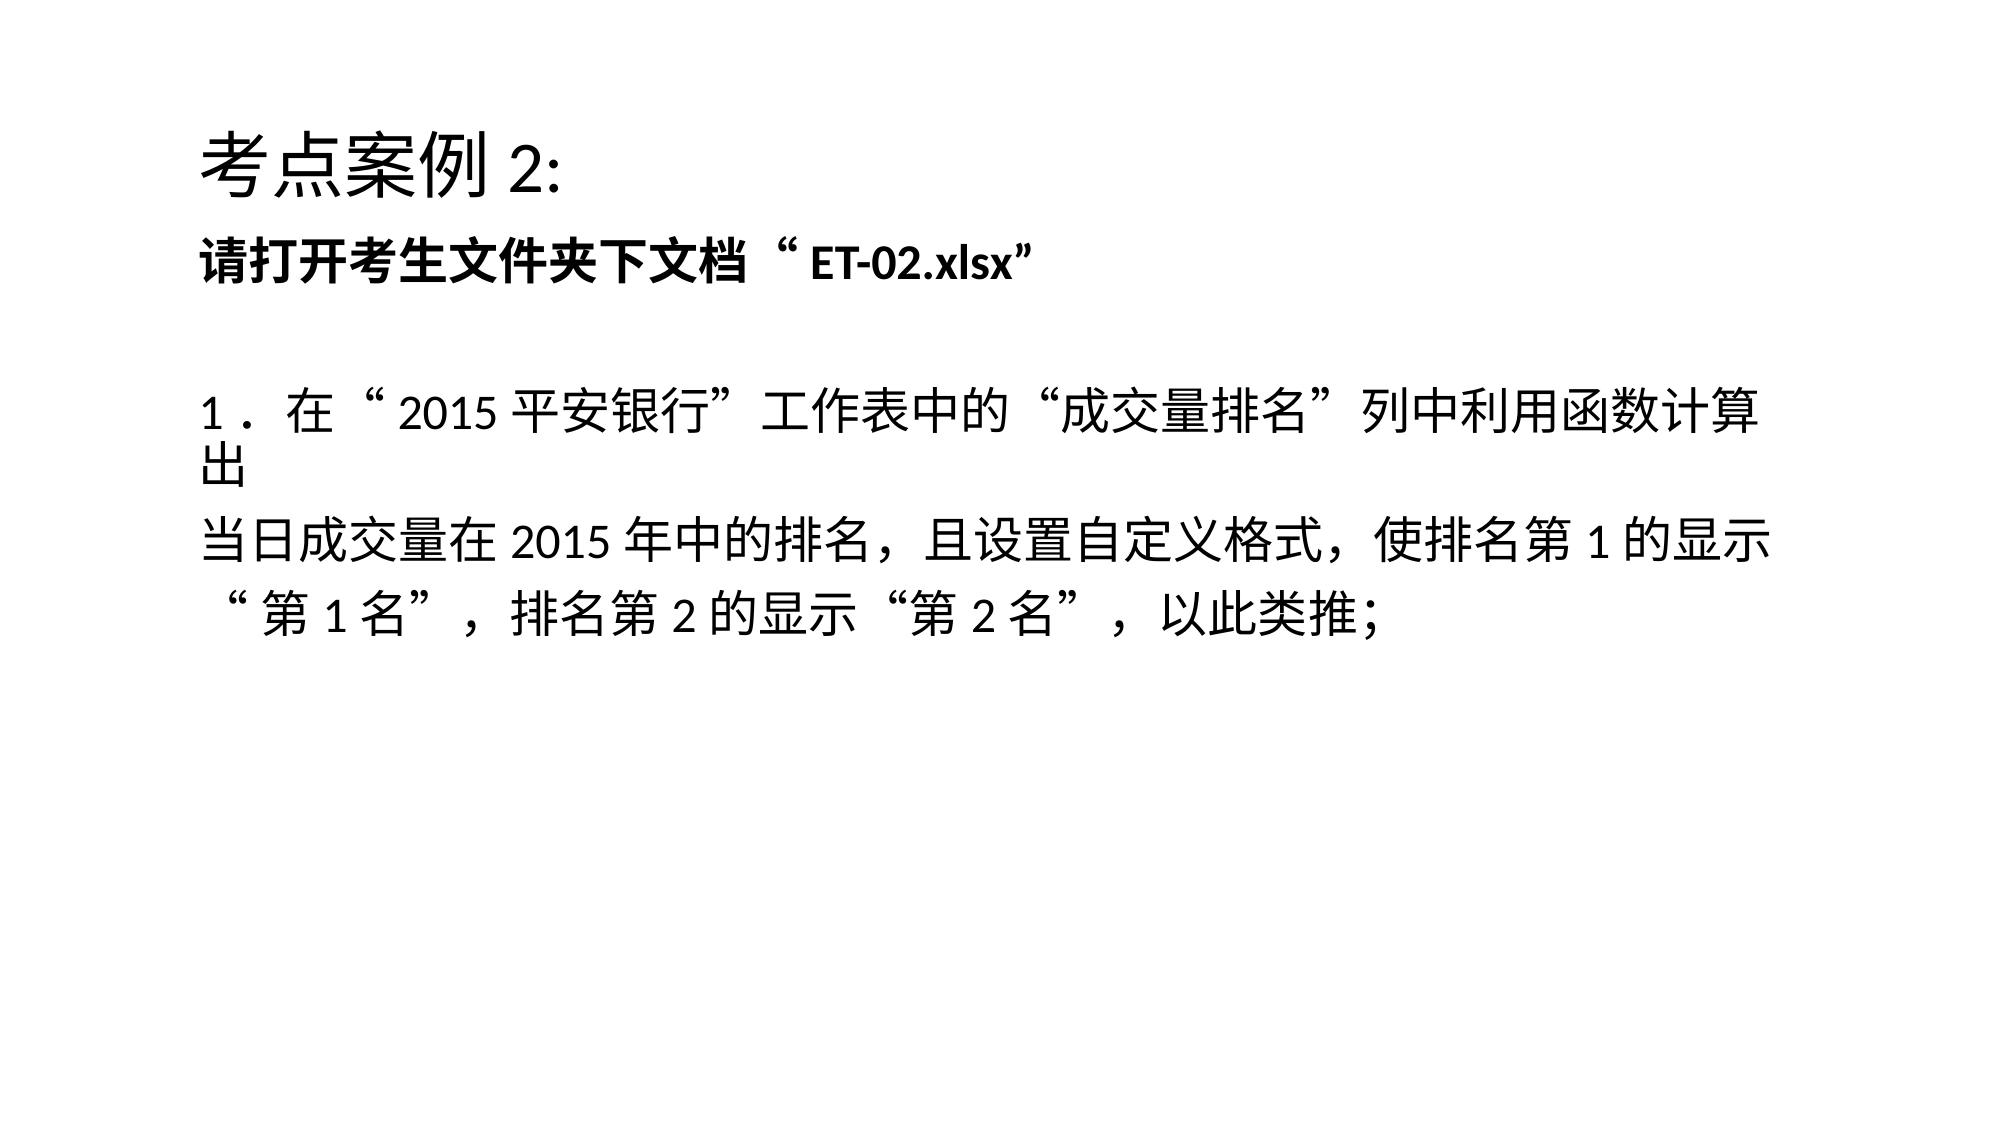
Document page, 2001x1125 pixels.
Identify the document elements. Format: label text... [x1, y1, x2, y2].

subtitle 请打开考生文件夹下文档“ET-02.xlsx” 1．在“2015平安银行”工作表中的“成交量排名”列中利用函数计算出 当日成交量在2015年中的排名，且设置自定义格式，使排名第1的显示 “第1名”，排名第2的显示“第2名”，以此类推； [183, 229, 1817, 852]
title 考点案例2: [183, 73, 1159, 216]
